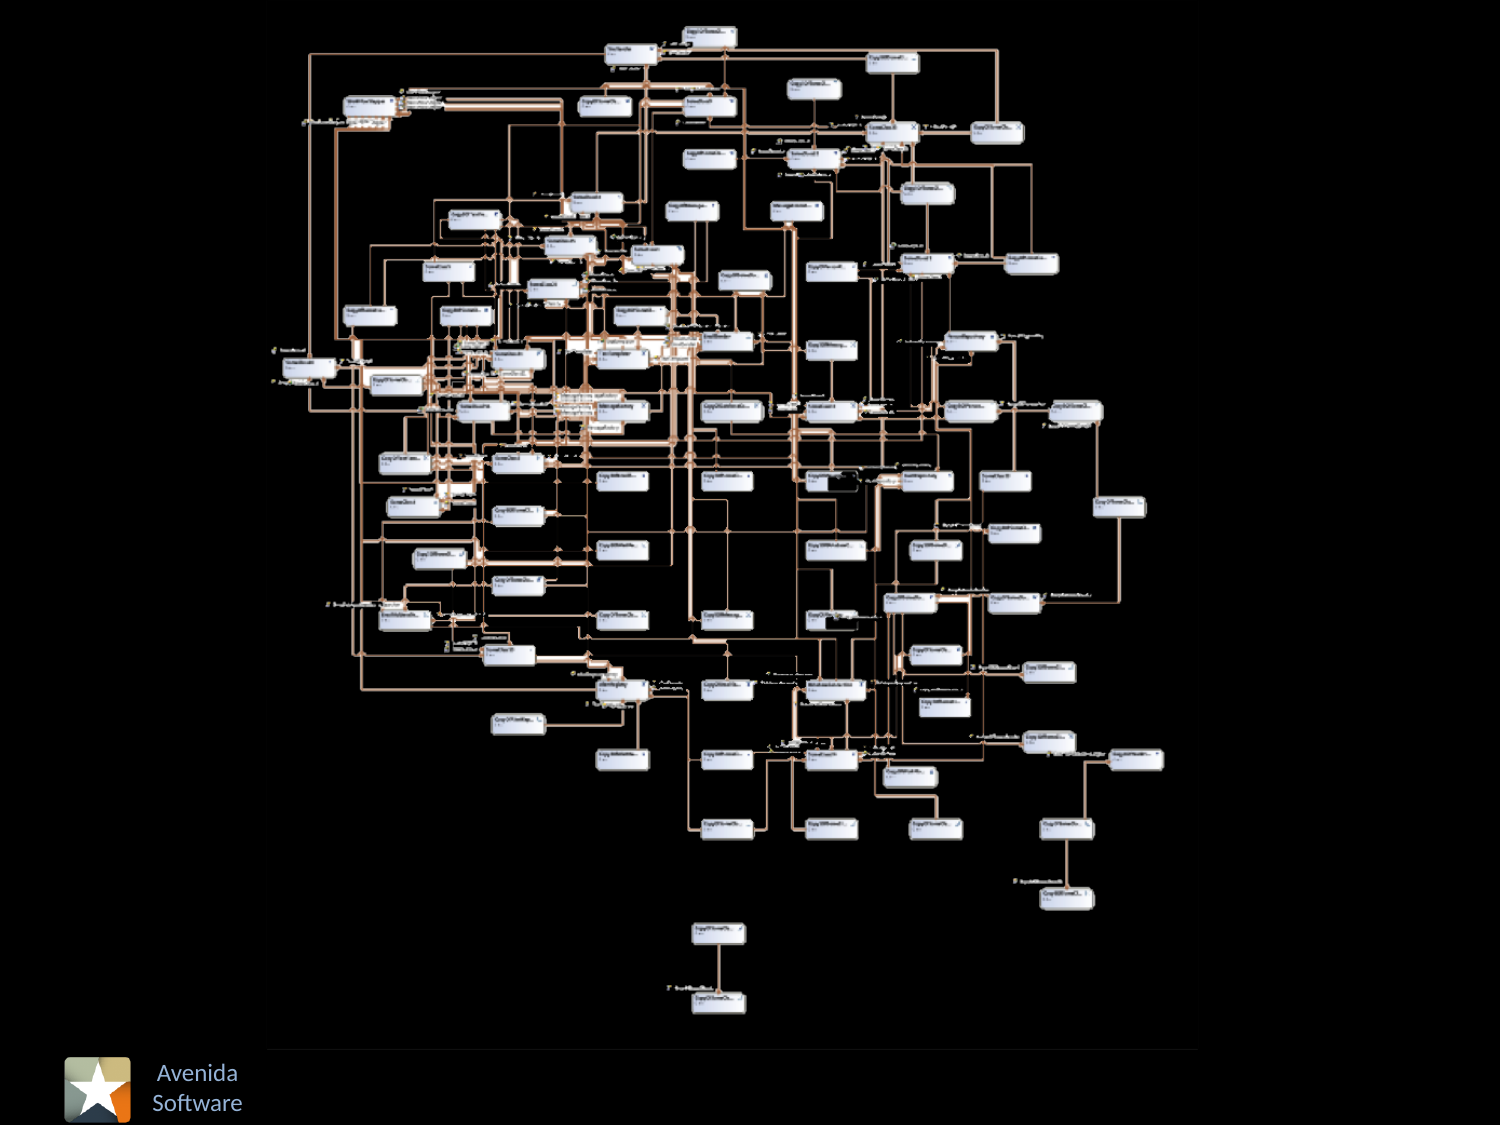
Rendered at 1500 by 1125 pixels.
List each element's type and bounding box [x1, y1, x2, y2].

picture [266, 0, 1199, 1050]
picture [61, 1054, 133, 1125]
